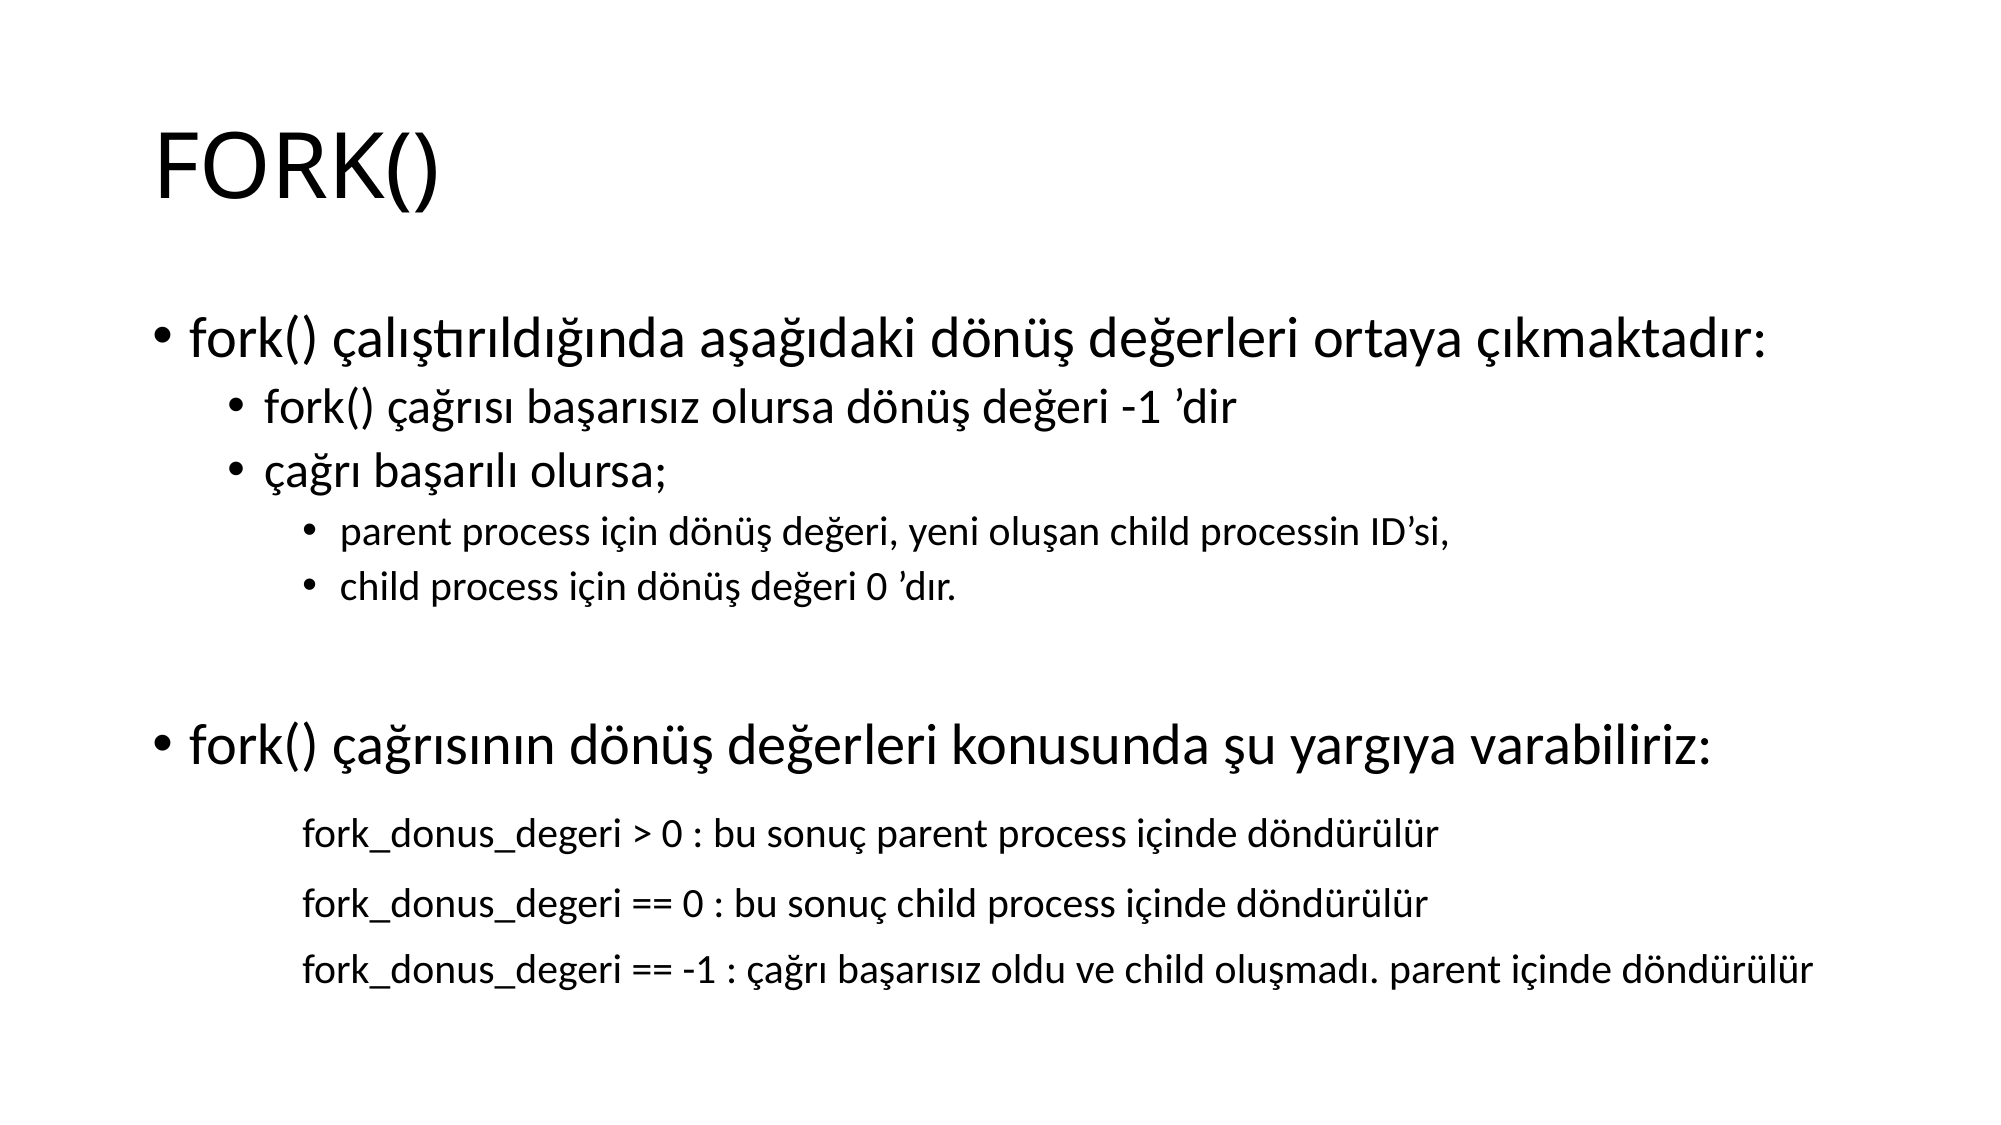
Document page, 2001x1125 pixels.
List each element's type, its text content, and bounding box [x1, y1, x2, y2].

title FORK() [137, 59, 1863, 278]
list fork() çalıştırıldığında aşağıdaki dönüş değerleri ortaya çıkmaktadır: fork() çağrısı başarısız olursa dönüş değeri -1 ’dir çağrı başarılı olursa; parent process için dönüş değeri, yeni oluşan child processin ID’si, child process için dönüş değeri 0 ’dır. fork() çağrısının dönüş değerleri konusunda şu yargıya varabiliriz: fork_donus_degeri > 0 : bu sonuç parent process içinde döndürülür fork_donus_degeri == 0 : bu sonuç child process içinde döndürülür fork_donus_degeri == -1 : çağrı başarısız oldu ve child oluşmadı. parent içinde döndürülür [137, 299, 1863, 1014]
